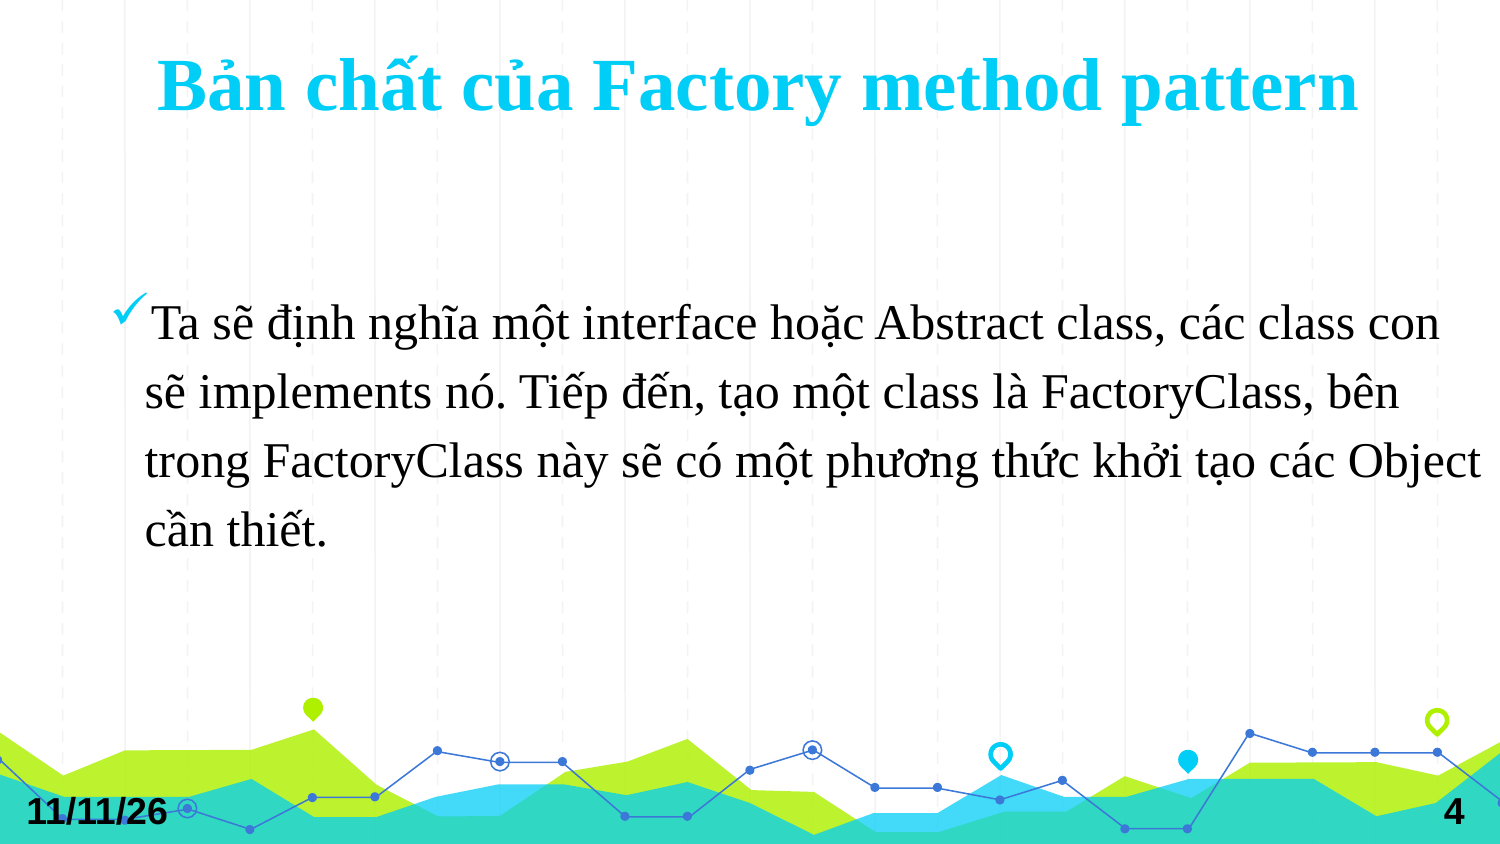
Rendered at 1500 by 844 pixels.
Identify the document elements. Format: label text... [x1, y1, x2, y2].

text_box Ta sẽ định nghĩa một interface hoặc Abstract class, các class con sẽ implements nó. Tiếp đến, tạo một class là FactoryClass, bên trong FactoryClass này sẽ có một phương thức khởi tạo các Object cần thiết. [94, 164, 1500, 733]
text_box [734, 384, 776, 455]
text_box <số> [1429, 779, 1488, 837]
text_box Bản chất của Factory method pattern [118, 23, 1399, 141]
text_box 3/12/18 [11, 779, 272, 837]
